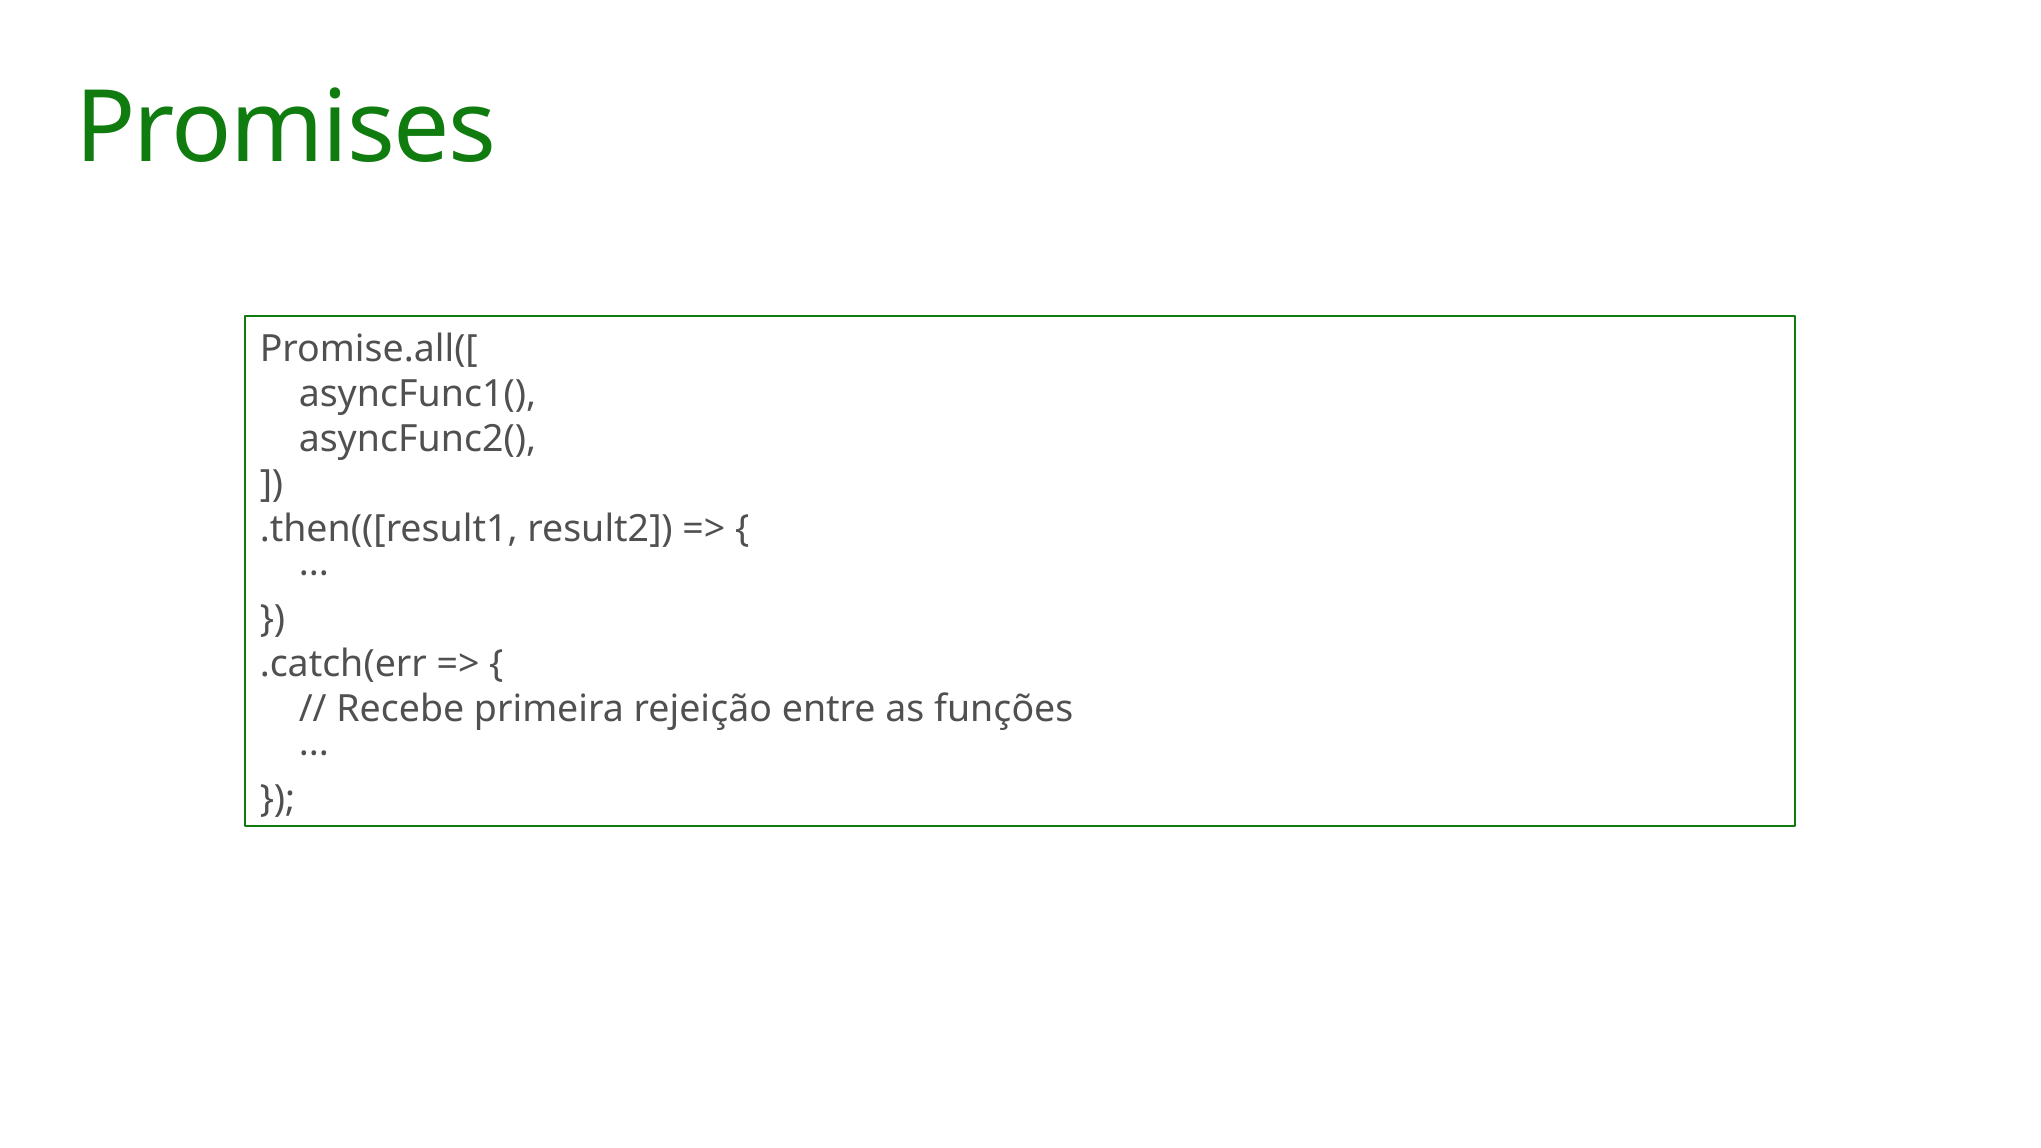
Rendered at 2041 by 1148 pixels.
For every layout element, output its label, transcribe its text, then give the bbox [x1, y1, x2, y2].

text_box Promise.all([ asyncFunc1(), asyncFunc2(), ]) .then(([result1, result2]) => { ··· }) .catch(err => { // Recebe primeira rejeição entre as funções ··· }); [244, 315, 1796, 827]
title Promises [60, 60, 1980, 210]
